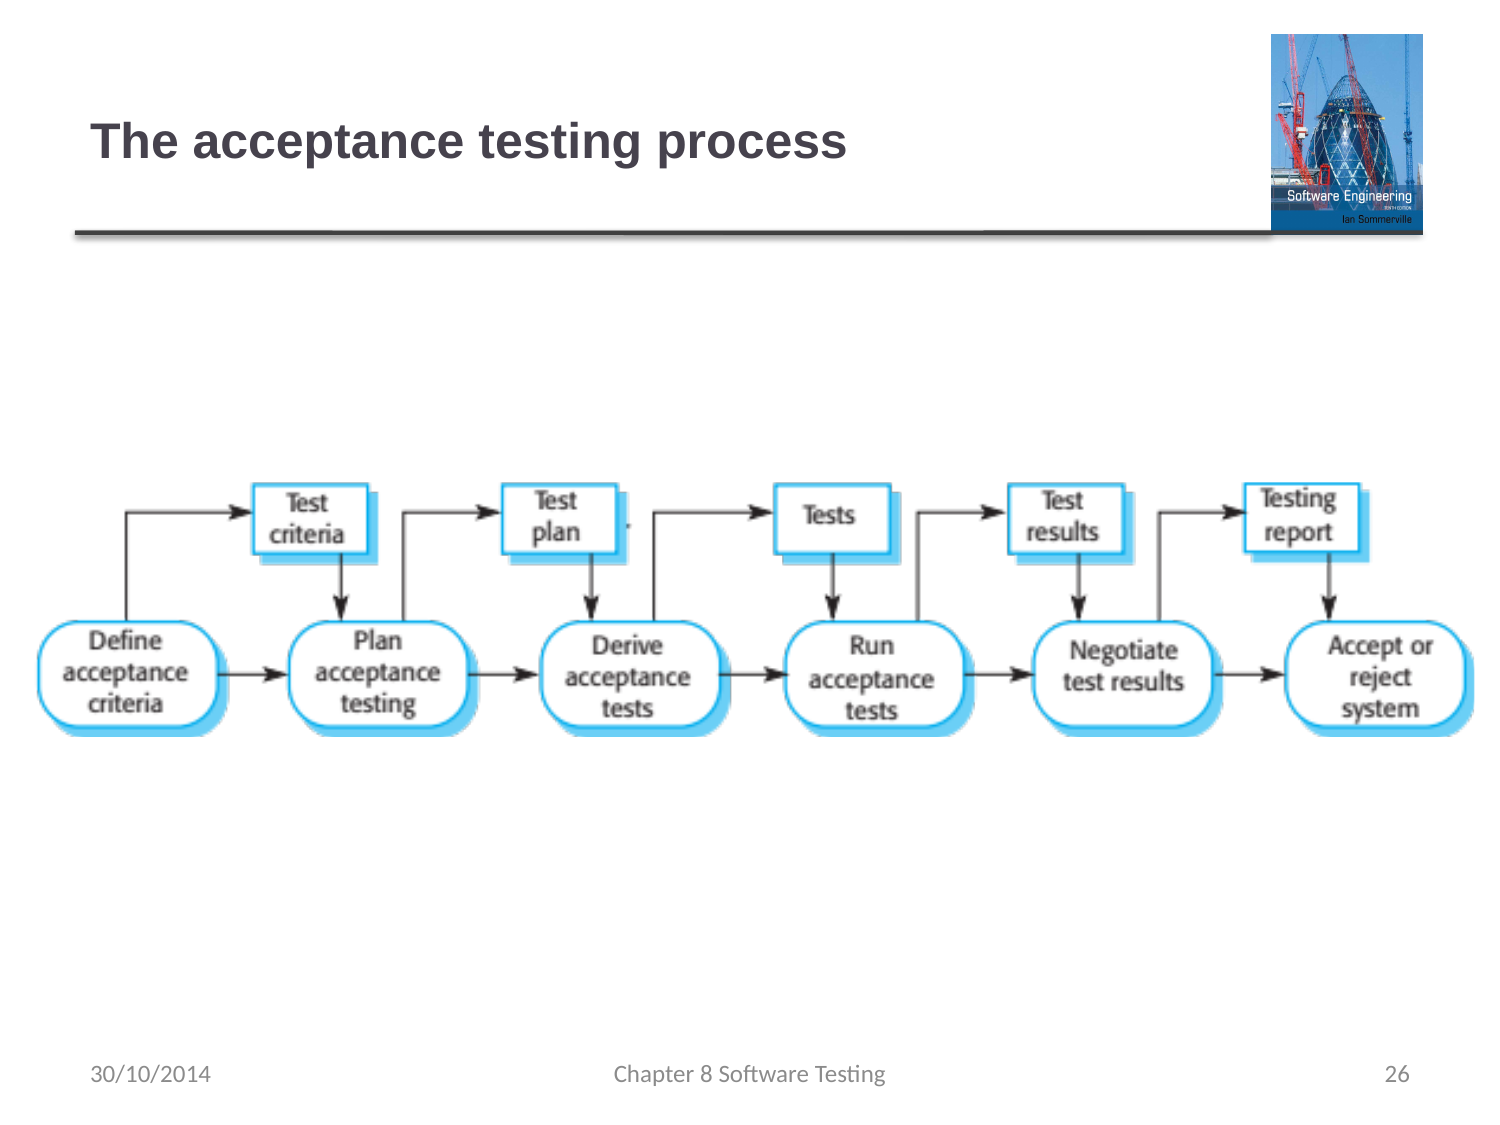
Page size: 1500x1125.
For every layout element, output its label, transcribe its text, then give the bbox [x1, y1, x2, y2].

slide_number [75, 1042, 425, 1103]
slide_number 26 [1074, 1042, 1425, 1103]
picture [1271, 34, 1423, 230]
title The acceptance testing process [74, 44, 1272, 233]
picture [30, 481, 1475, 737]
footer Chapter 8 Software Testing [512, 1042, 988, 1103]
